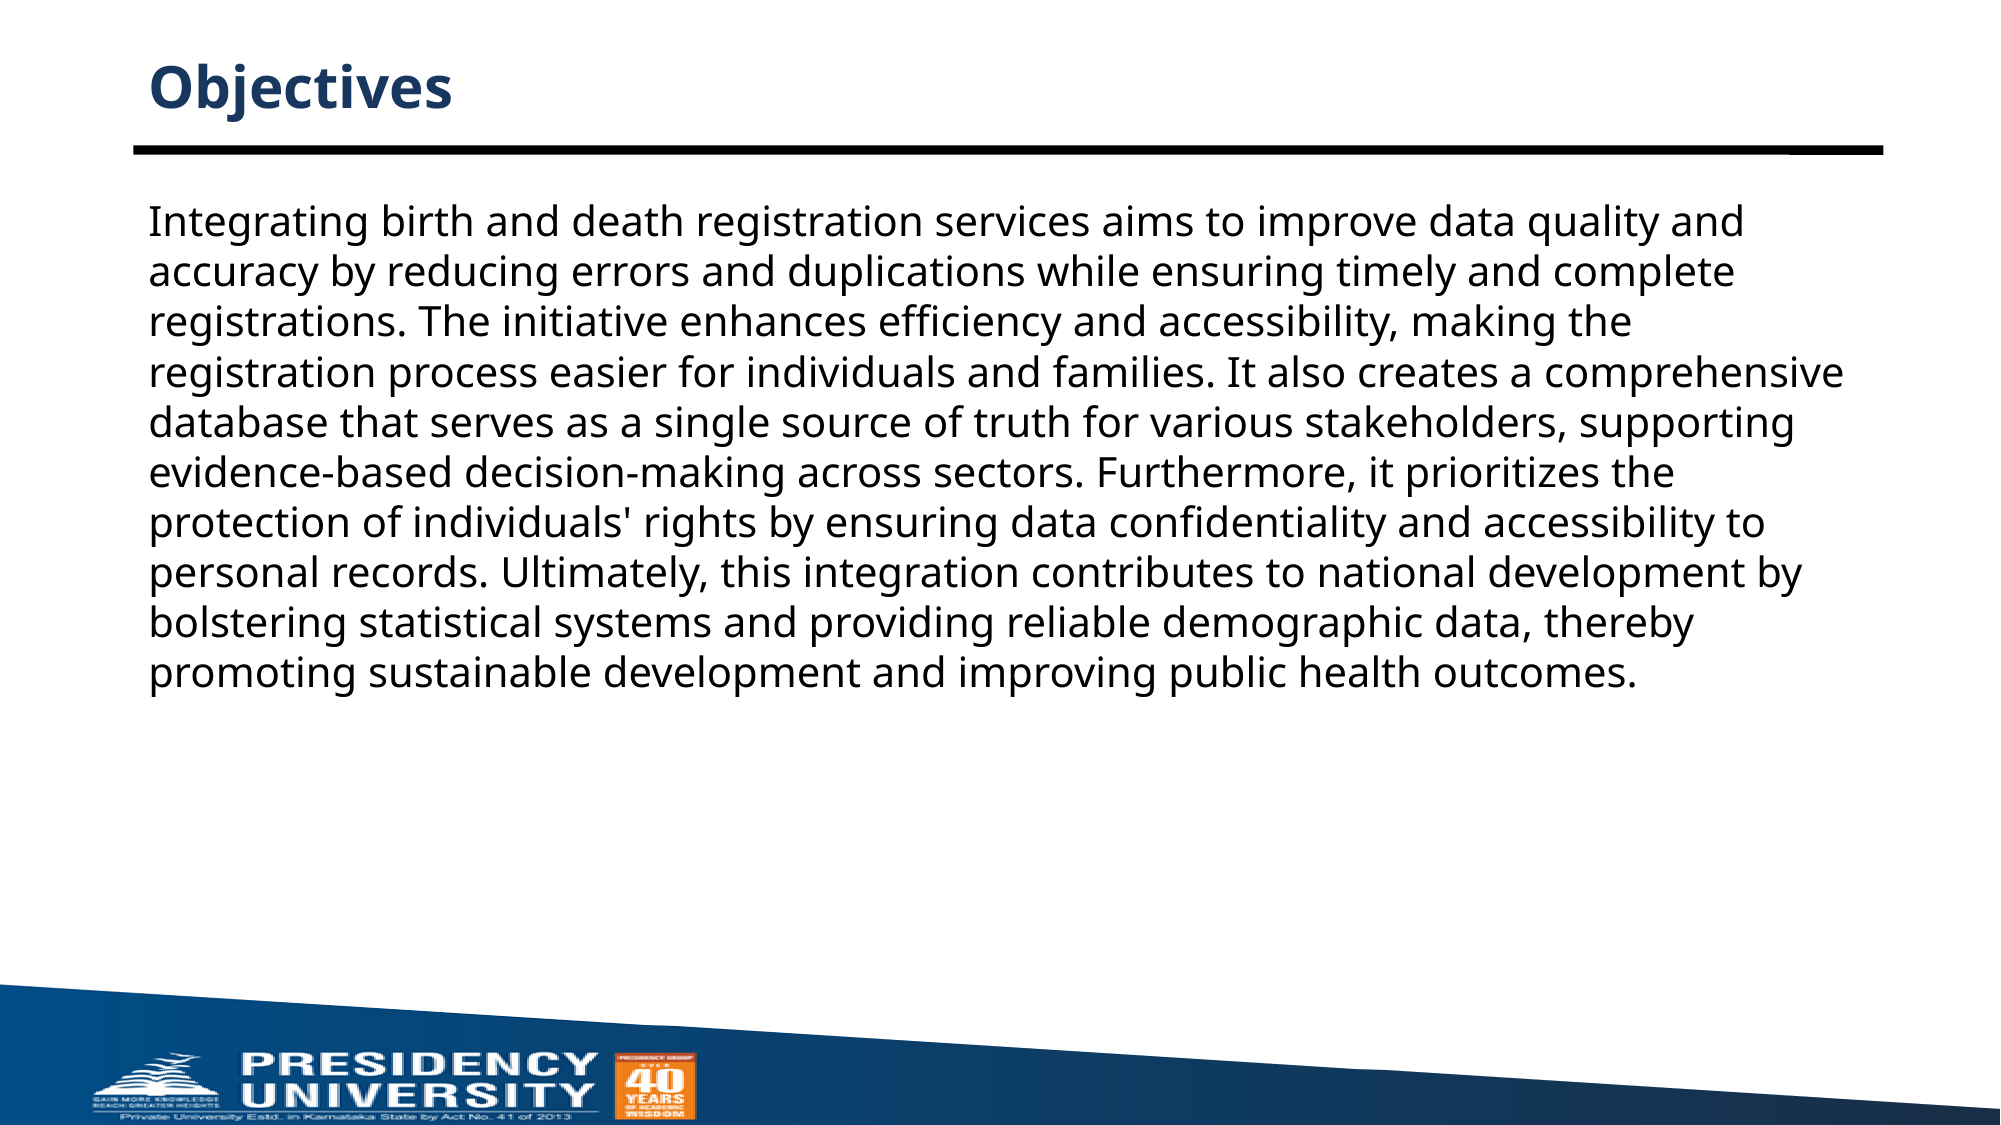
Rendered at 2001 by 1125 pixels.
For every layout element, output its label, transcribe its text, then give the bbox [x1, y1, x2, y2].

list Integrating birth and death registration services aims to improve data quality and accuracy by reducing errors and duplications while ensuring timely and complete registrations. The initiative enhances efficiency and accessibility, making the registration process easier for individuals and families. It also creates a comprehensive database that serves as a single source of truth for various stakeholders, supporting evidence-based decision-making across sectors. Furthermore, it prioritizes the protection of individuals' rights by ensuring data confidentiality and accessibility to personal records. Ultimately, this integration contributes to national development by bolstering statistical systems and providing reliable demographic data, thereby promoting sustainable development and improving public health outcomes. [133, 187, 1884, 1000]
title Objectives [133, 45, 1884, 125]
picture [0, 982, 2000, 1125]
